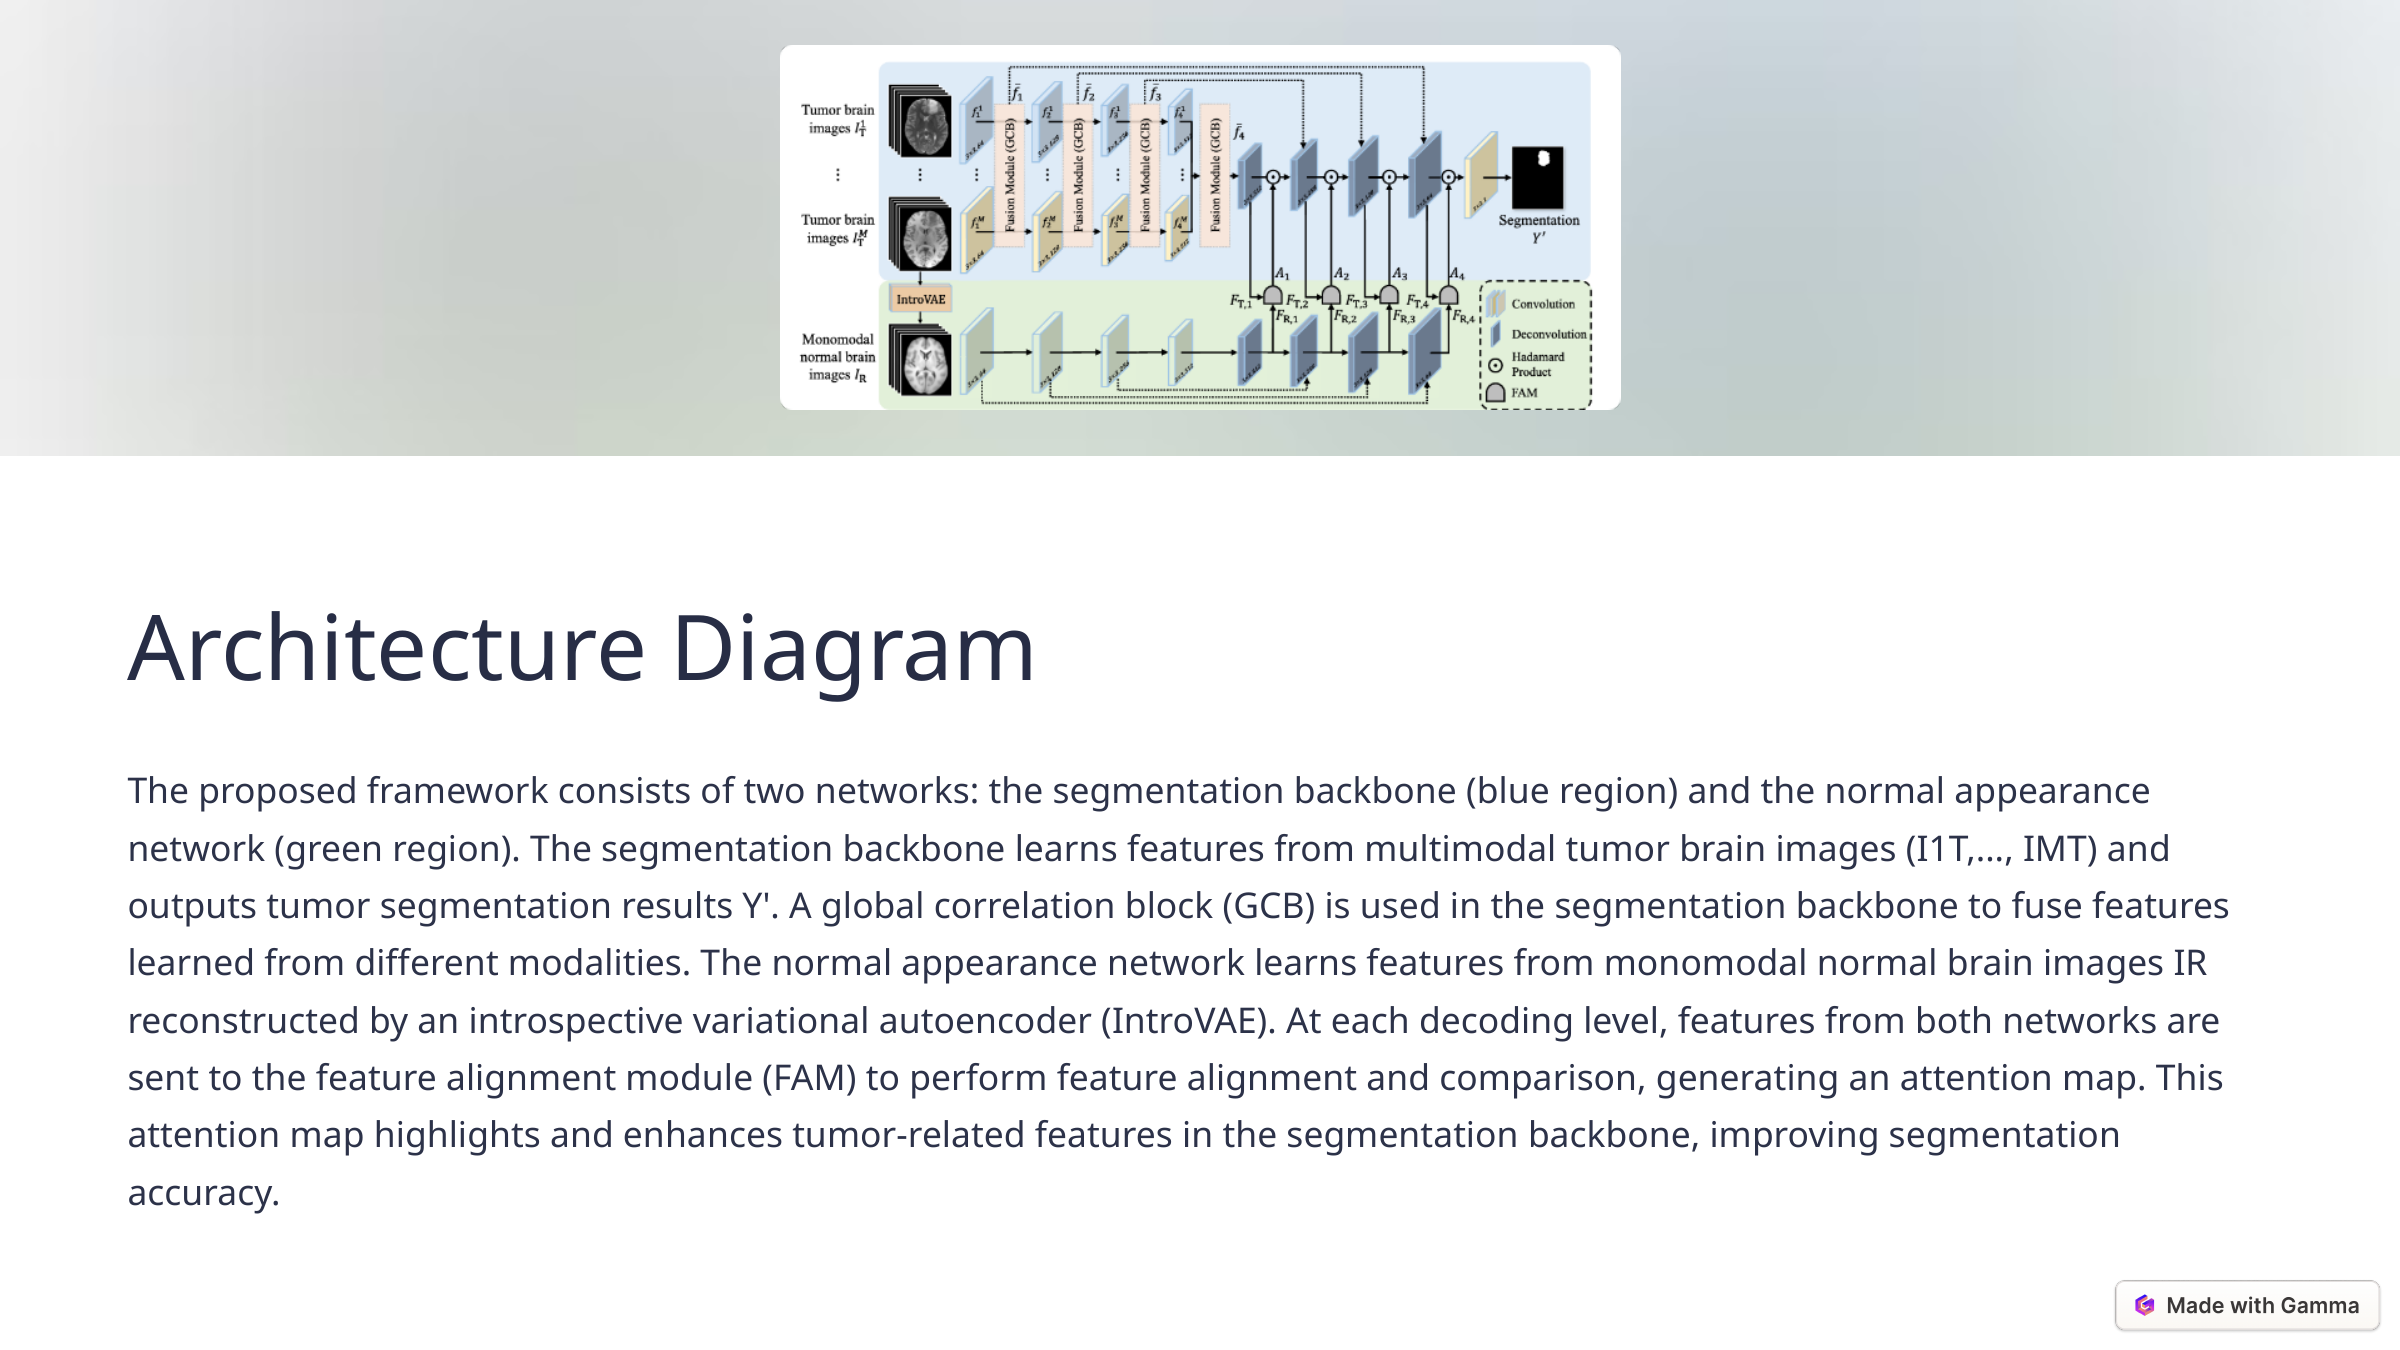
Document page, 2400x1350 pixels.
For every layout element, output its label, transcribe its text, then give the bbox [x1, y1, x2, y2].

text_box The proposed framework consists of two networks: the segmentation backbone (blue region) and the normal appearance network (green region). The segmentation backbone learns features from multimodal tumor brain images (I1T,..., IMT) and outputs tumor segmentation results Y'. A global correlation block (GCB) is used in the segmentation backbone to fuse features learned from different modalities. The normal appearance network learns features from monomodal normal brain images IR reconstructed by an introspective variational autoencoder (IntroVAE). At each decoding level, features from both networks are sent to the feature alignment module (FAM) to perform feature alignment and comparison, generating an attention map. This attention map highlights and enhances tumor-related features in the segmentation backbone, improving segmentation accuracy. [127, 753, 2273, 1221]
picture [2106, 1271, 2389, 1339]
picture [0, 0, 2400, 456]
text_box Architecture Diagram [127, 585, 1039, 700]
